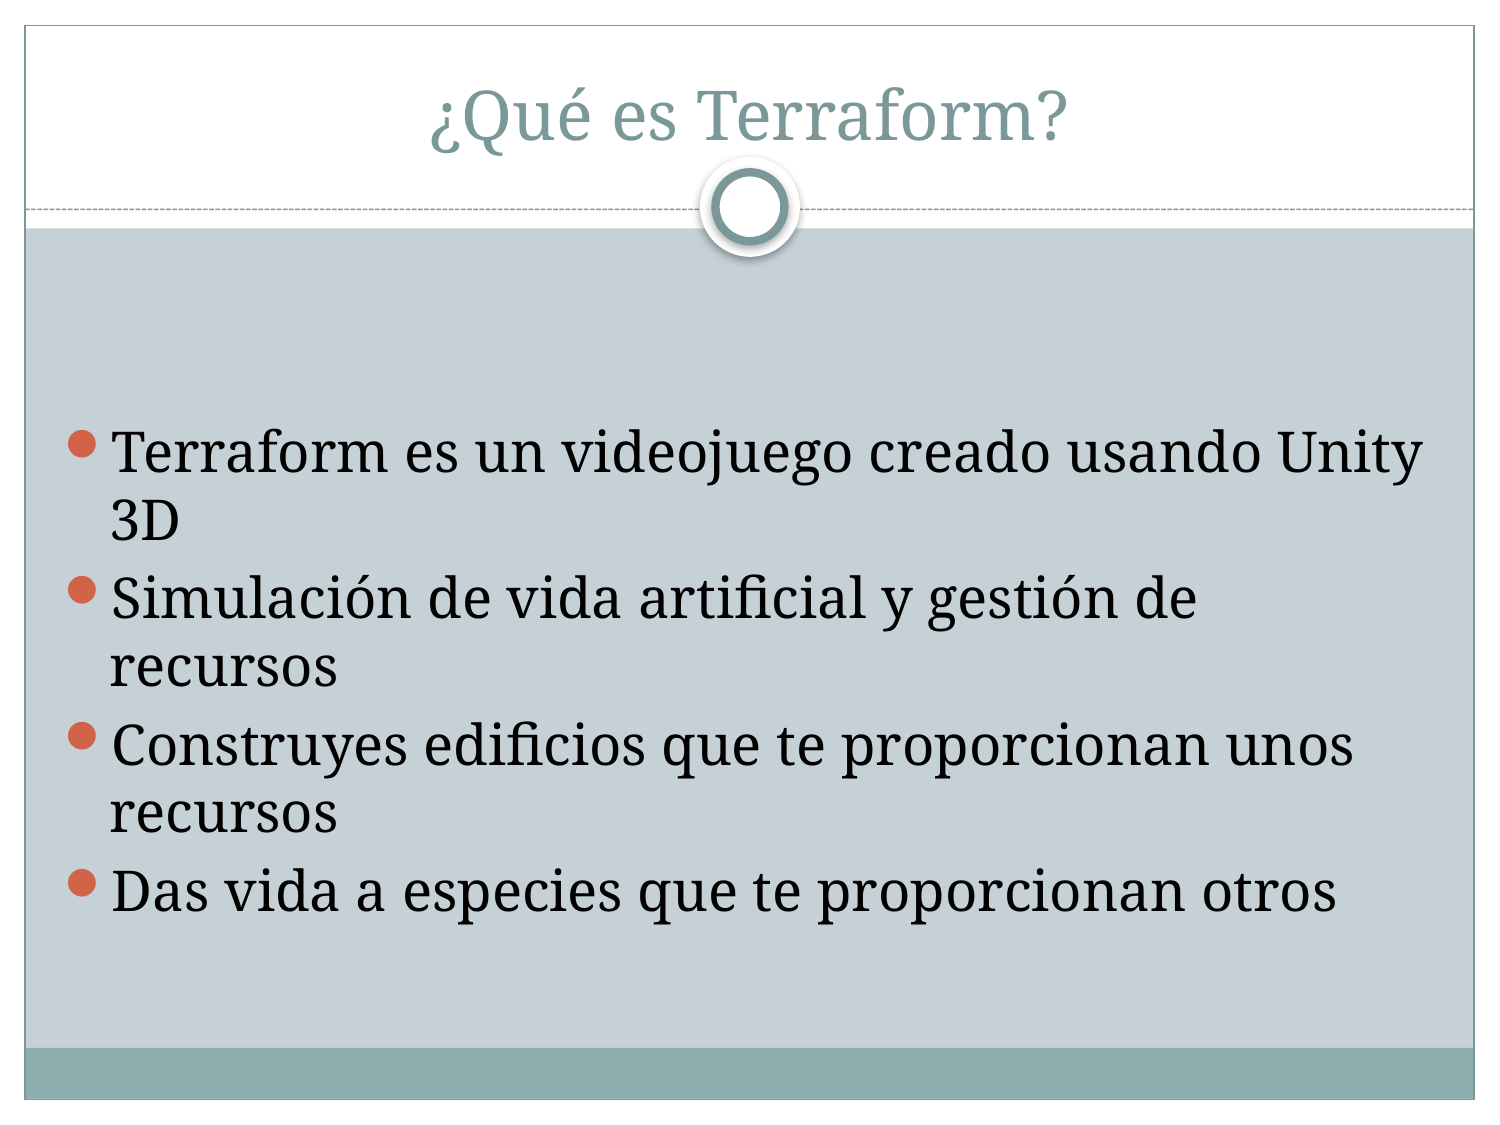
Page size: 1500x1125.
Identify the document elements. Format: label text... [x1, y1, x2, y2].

title ¿Qué es Terraform? [49, 37, 1450, 162]
list Terraform es un videojuego creado usando Unity 3D Simulación de vida artificial y gestión de recursos Construyes edificios que te proporcionan unos recursos Das vida a especies que te proporcionan otros [49, 408, 1445, 1001]
